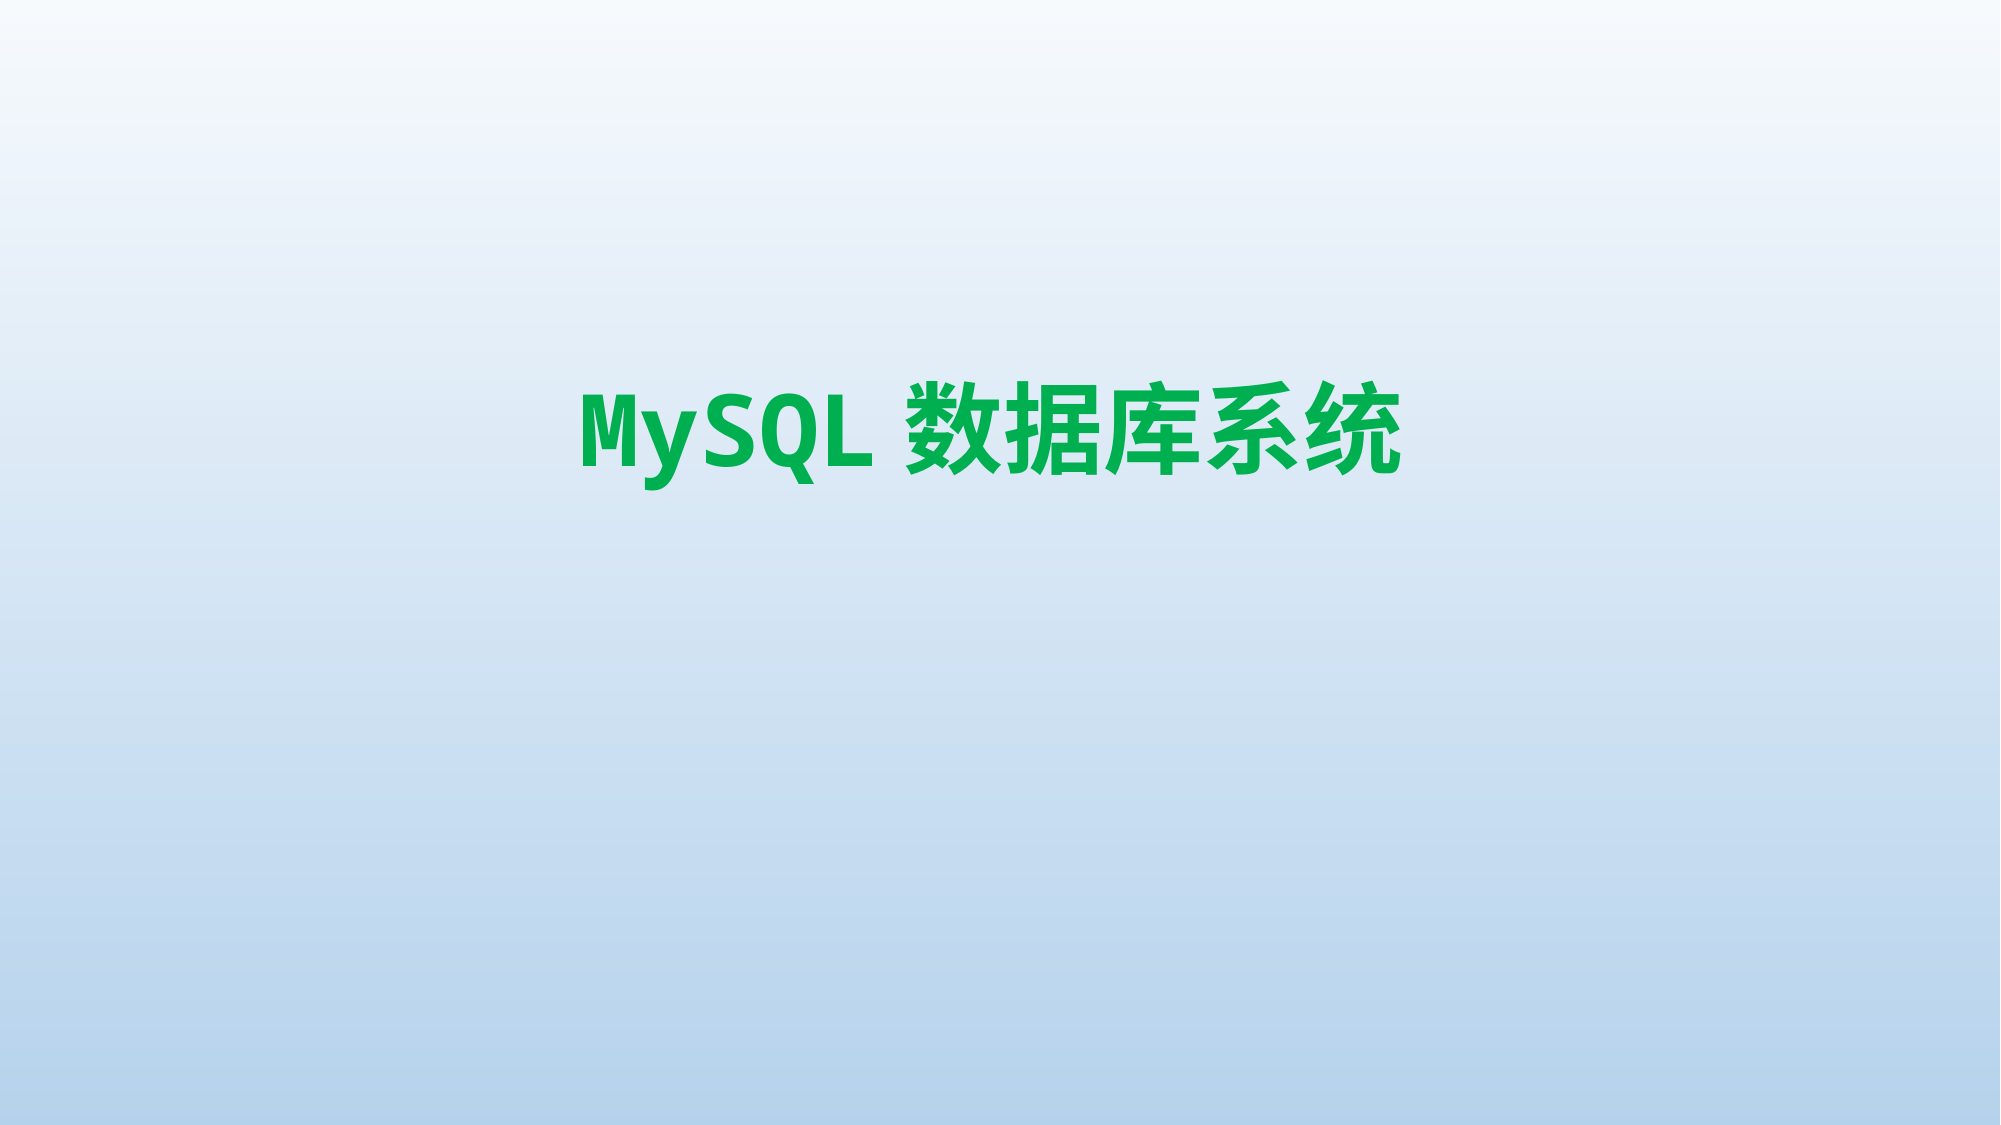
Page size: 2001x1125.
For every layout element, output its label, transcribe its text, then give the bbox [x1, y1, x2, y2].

title MySQL数据库系统 [85, 355, 1898, 496]
